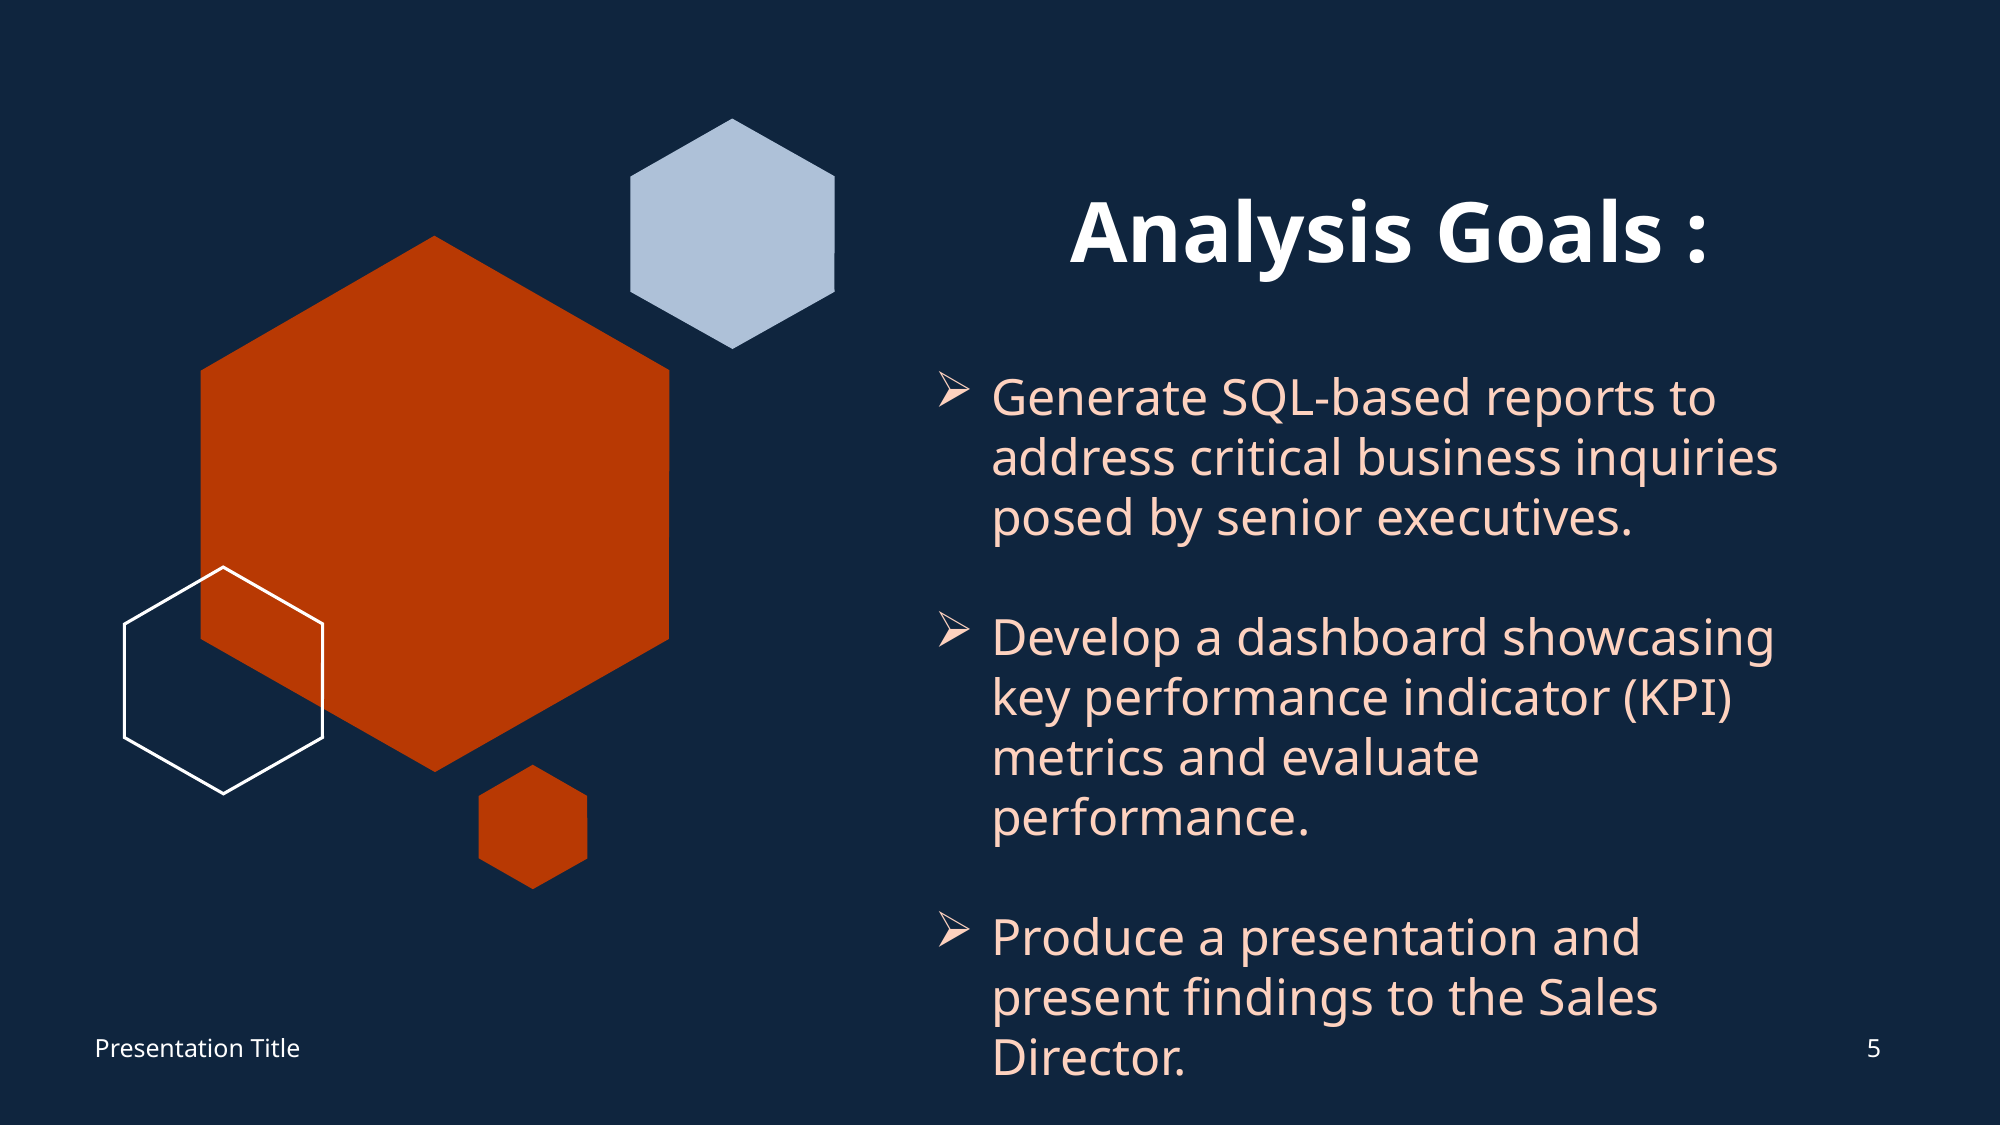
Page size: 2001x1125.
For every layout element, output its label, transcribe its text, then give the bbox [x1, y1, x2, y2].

text_box Generate SQL-based reports to address critical business inquiries posed by senior executives. Develop a dashboard showcasing key performance indicator (KPI) metrics and evaluate performance. Produce a presentation and present findings to the Sales Director. [919, 358, 1797, 1125]
text_box Analysis Goals : [825, 171, 1954, 287]
text_box 5 [1836, 1019, 1912, 1080]
footer Presentation Title [79, 1020, 755, 1080]
